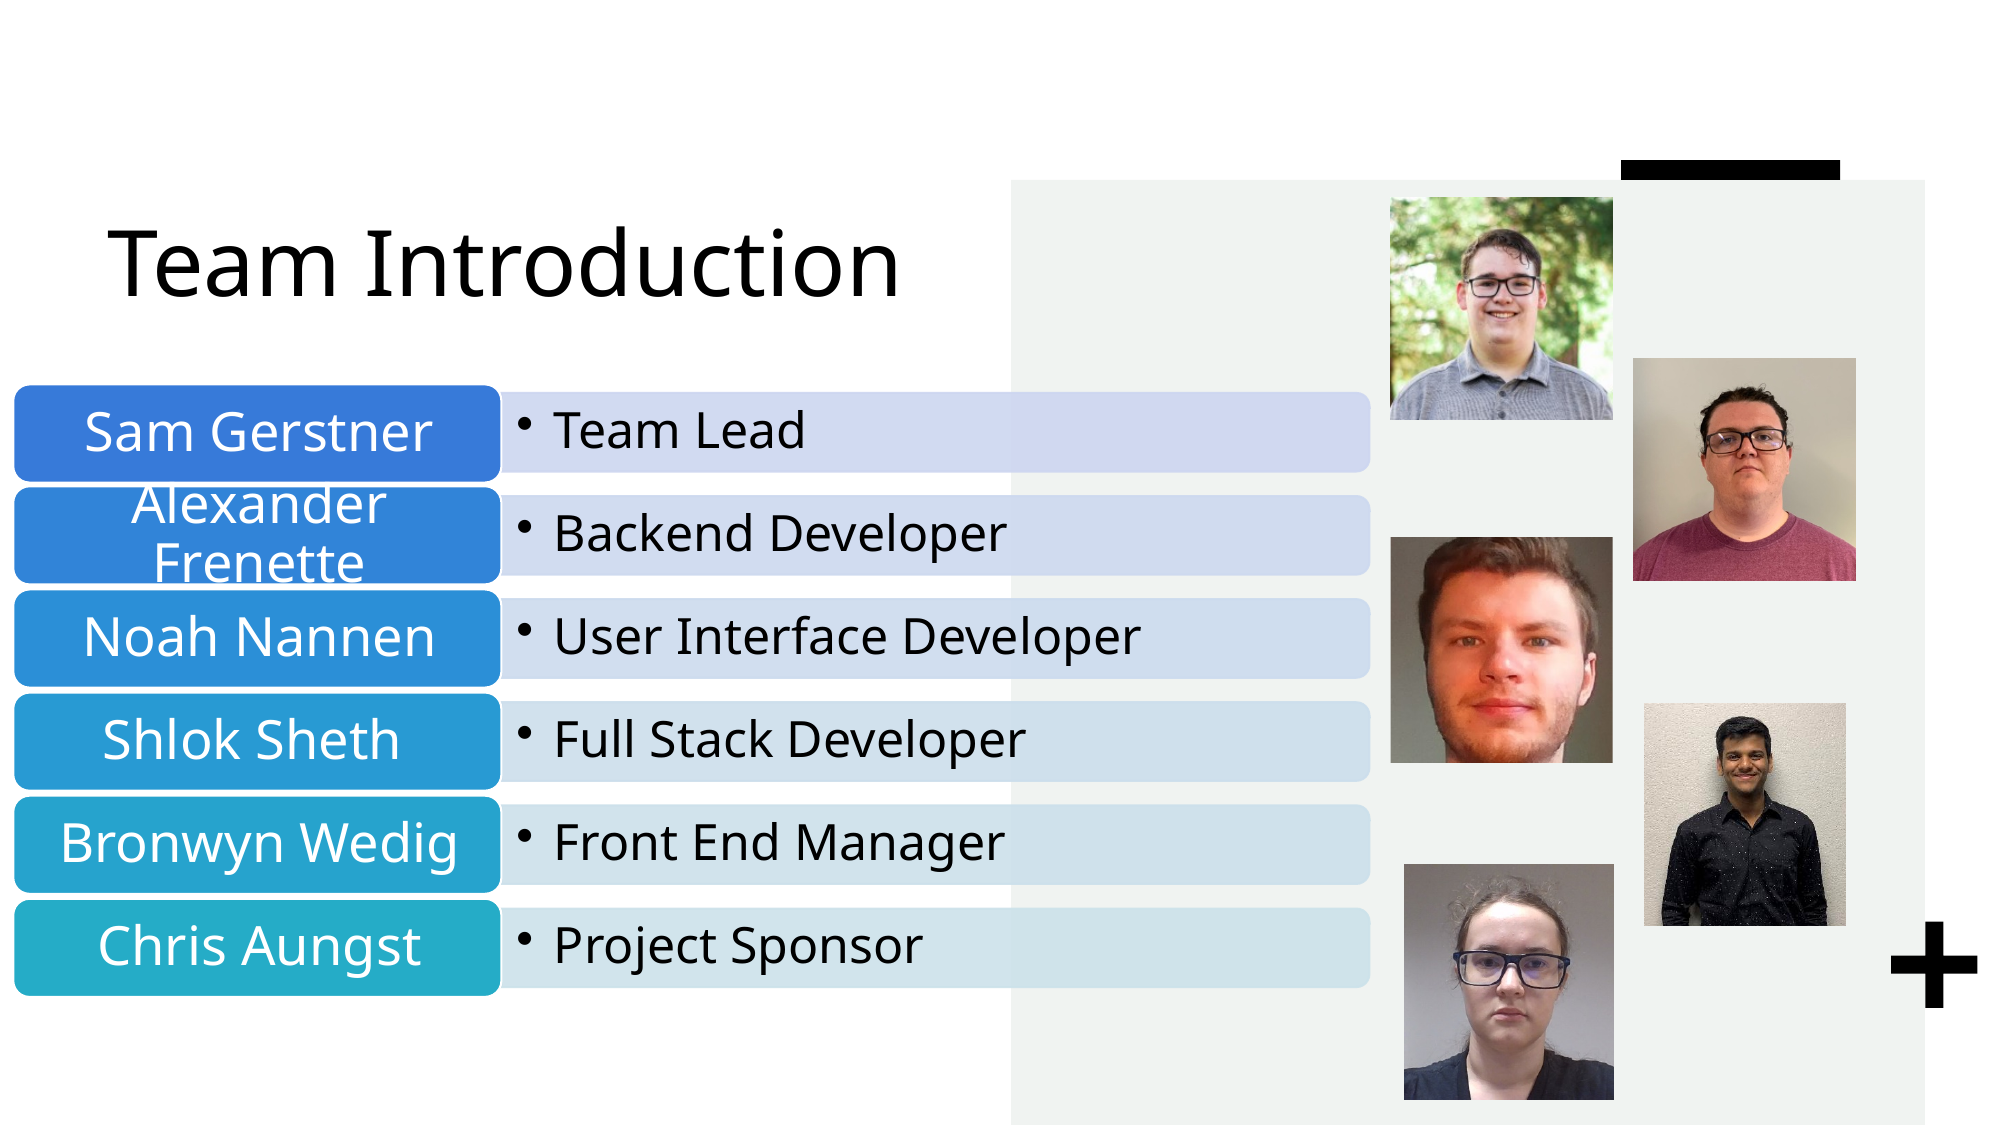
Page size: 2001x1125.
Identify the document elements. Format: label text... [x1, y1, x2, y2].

title Team Introduction [92, 197, 1449, 435]
picture [1633, 358, 1856, 581]
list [13, 382, 1370, 998]
picture [1644, 703, 1846, 926]
picture [1390, 537, 1613, 763]
picture [1404, 864, 1614, 1100]
picture [1390, 197, 1613, 420]
